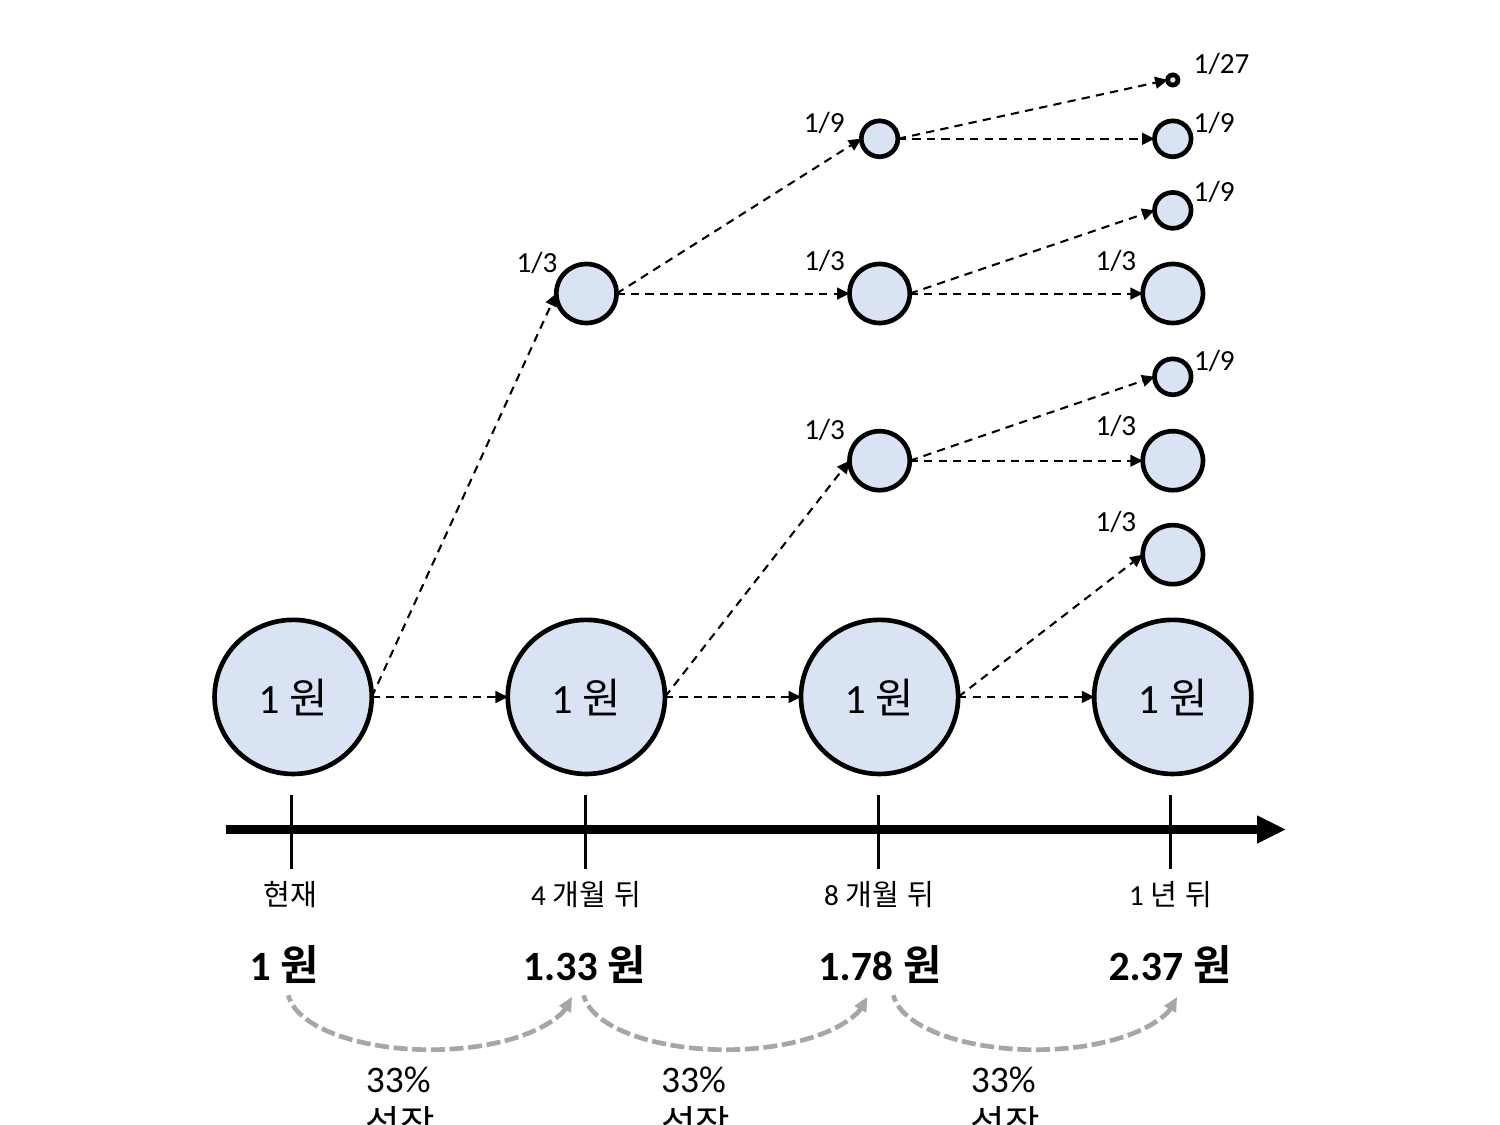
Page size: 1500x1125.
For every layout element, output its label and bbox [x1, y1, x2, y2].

text_box [582, 928, 869, 1108]
text_box [892, 928, 1179, 1108]
text_box [287, 928, 573, 1108]
text_box [214, 37, 1286, 998]
